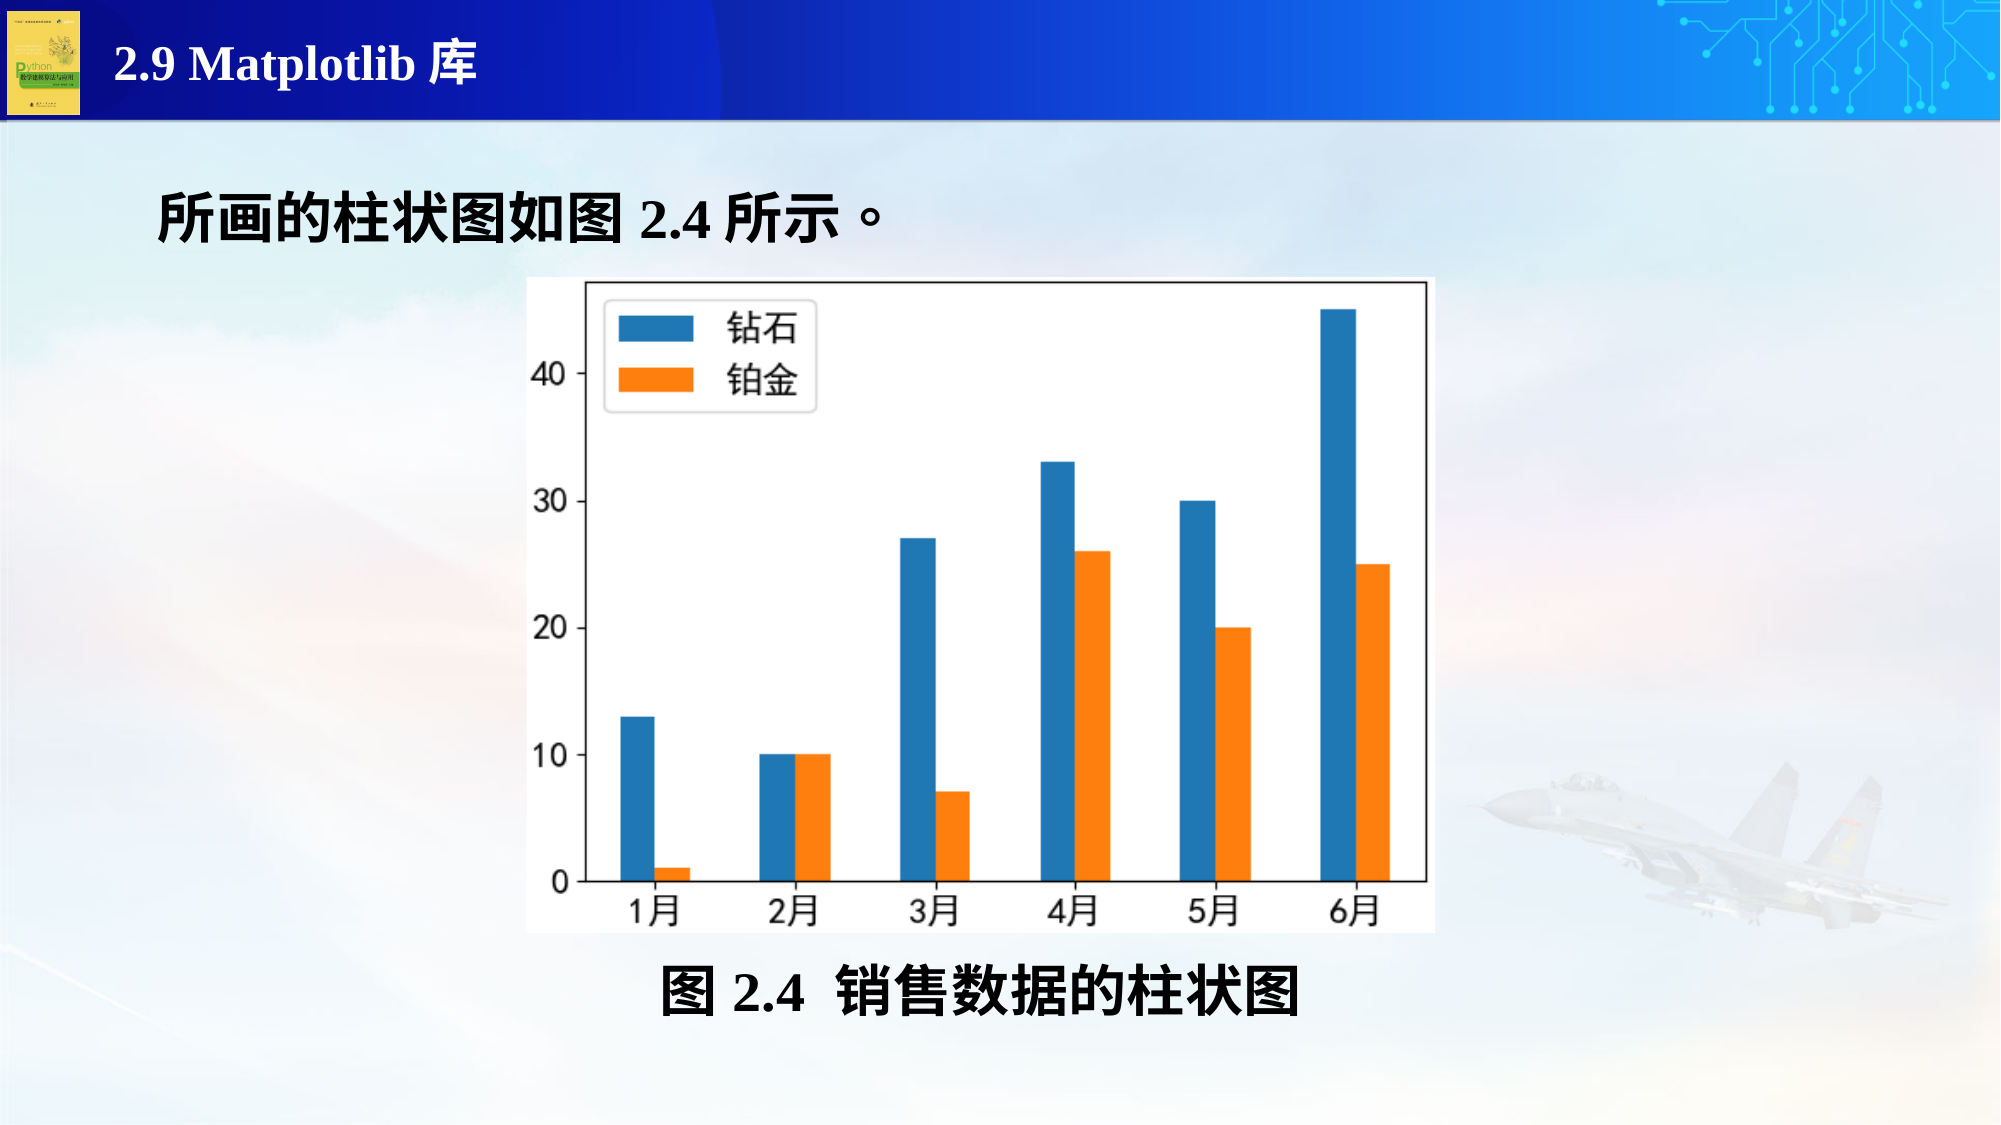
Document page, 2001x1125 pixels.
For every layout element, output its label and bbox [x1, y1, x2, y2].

text_box [113, 178, 1848, 1072]
picture [0, 0, 2001, 1125]
